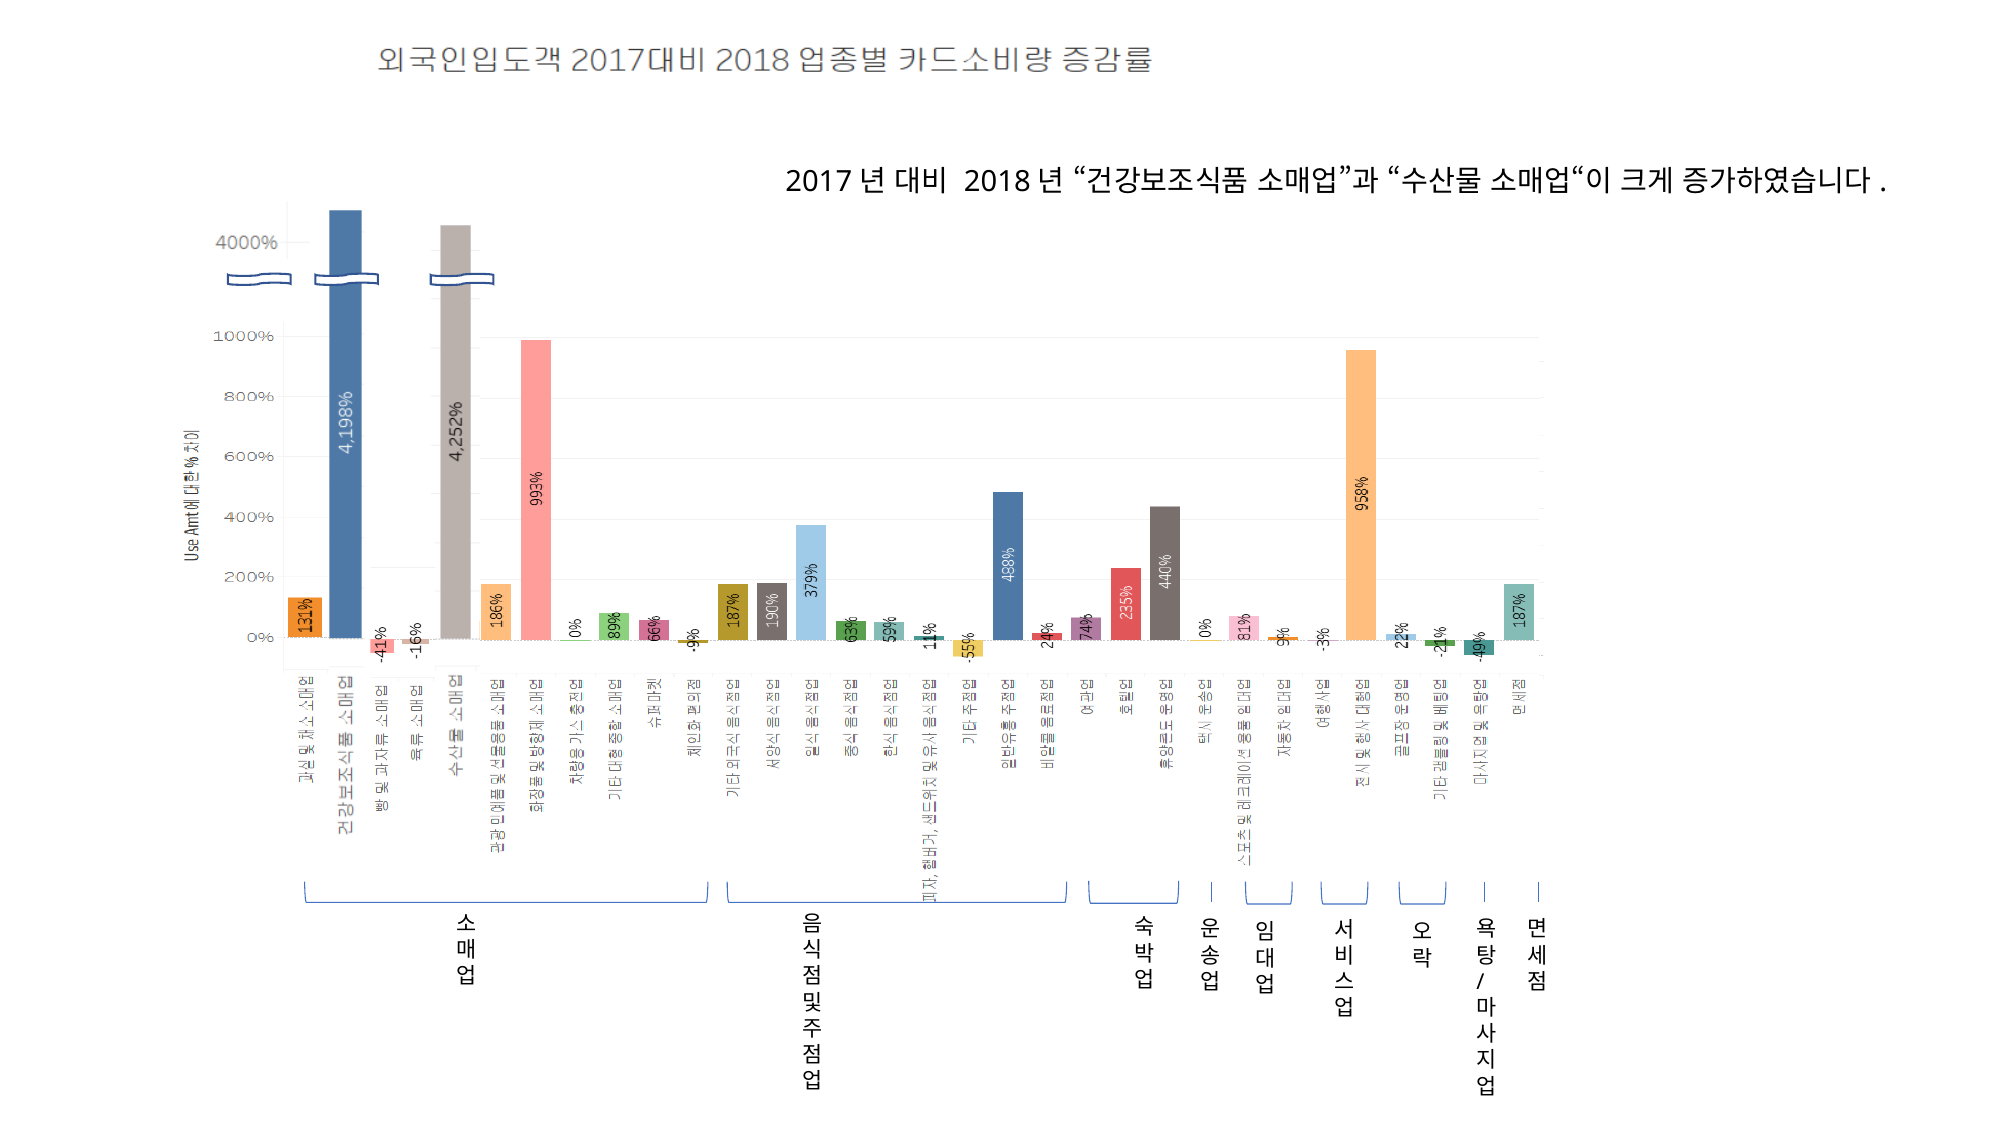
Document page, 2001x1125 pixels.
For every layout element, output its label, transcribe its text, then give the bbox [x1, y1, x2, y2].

text_box 2017년 대비 2018년 “건강보조식품 소매업”과 “수산물 소매업“이 크게 증가하였습니다. [770, 154, 1951, 205]
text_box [172, 192, 1561, 1020]
picture [310, 43, 1860, 82]
